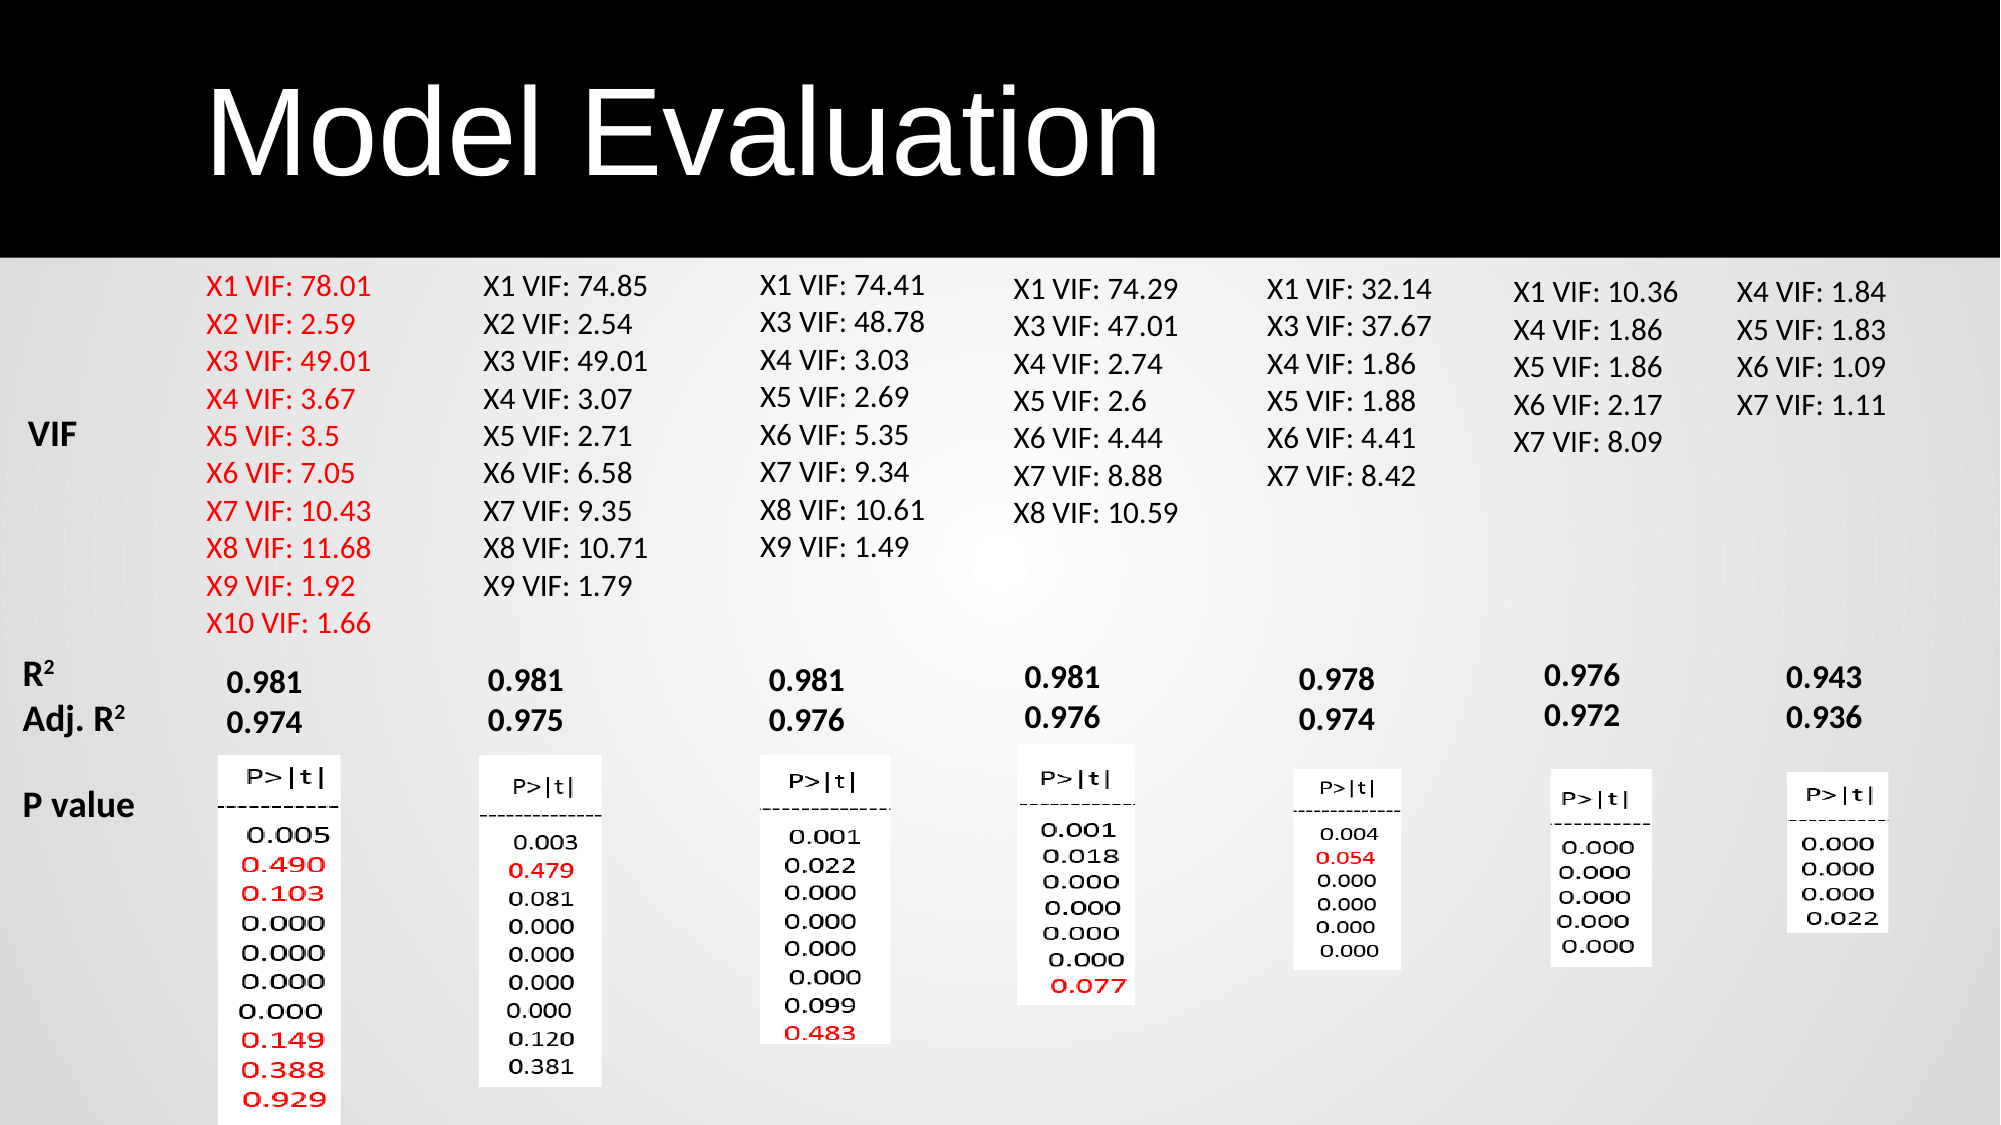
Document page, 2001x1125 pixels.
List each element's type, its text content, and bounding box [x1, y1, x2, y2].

picture [1017, 744, 1136, 1005]
text_box X4 VIF: 1.84 X5 VIF: 1.83 X6 VIF: 1.09 X7 VIF: 1.11 [1722, 264, 2000, 429]
text_box R2 Adj. R2 [7, 641, 290, 746]
text_box X1 VIF: 74.29 X3 VIF: 47.01 X4 VIF: 2.74 X5 VIF: 2.6 X6 VIF: 4.44 X7 VIF: 8.88 X8 VIF: 10.59 [998, 260, 1999, 538]
text_box X1 VIF: 78.01 X2 VIF: 2.59 X3 VIF: 49.01 X4 VIF: 3.67 X5 VIF: 3.5 X6 VIF: 7.05 X7 VIF: 10.43 X8 VIF: 11.68 X9 VIF: 1.92 X10 VIF: 1.66 [191, 259, 492, 648]
text_box X1 VIF: 10.36 X4 VIF: 1.86 X5 VIF: 1.86 X6 VIF: 2.17 X7 VIF: 8.09 [1498, 264, 2000, 467]
picture [478, 755, 602, 1087]
picture [1786, 772, 1889, 933]
text_box Model Evaluation [189, 70, 1964, 181]
picture [1550, 769, 1653, 967]
text_box VIF [13, 402, 295, 462]
text_box X1 VIF: 74.41 X3 VIF: 48.78 X4 VIF: 3.03 X5 VIF: 2.69 X6 VIF: 5.35 X7 VIF: 9.34 X8 VIF: 10.61 X9 VIF: 1.49 [745, 259, 1746, 572]
text_box X1 VIF: 32.14 X3 VIF: 37.67 X4 VIF: 1.86 X5 VIF: 1.88 X6 VIF: 4.41 X7 VIF: 8.42 [1252, 260, 2000, 501]
picture [217, 755, 341, 1125]
text_box 0.981 0.976 [754, 650, 1754, 746]
text_box 0.981 0.975 [473, 650, 754, 746]
text_box [0, 0, 2000, 259]
text_box 0.981 0.976 [1009, 647, 2000, 743]
text_box 0.981 0.974 [211, 653, 1017, 748]
text_box X1 VIF: 74.85 X2 VIF: 2.54 X3 VIF: 49.01 X4 VIF: 3.07 X5 VIF: 2.71 X6 VIF: 6.58 X7 VIF: 9.35 X8 VIF: 10.71 X9 VIF: 1.79 [492, 259, 1469, 610]
picture [759, 755, 891, 1044]
text_box P value [7, 772, 217, 833]
picture [1293, 769, 1402, 970]
